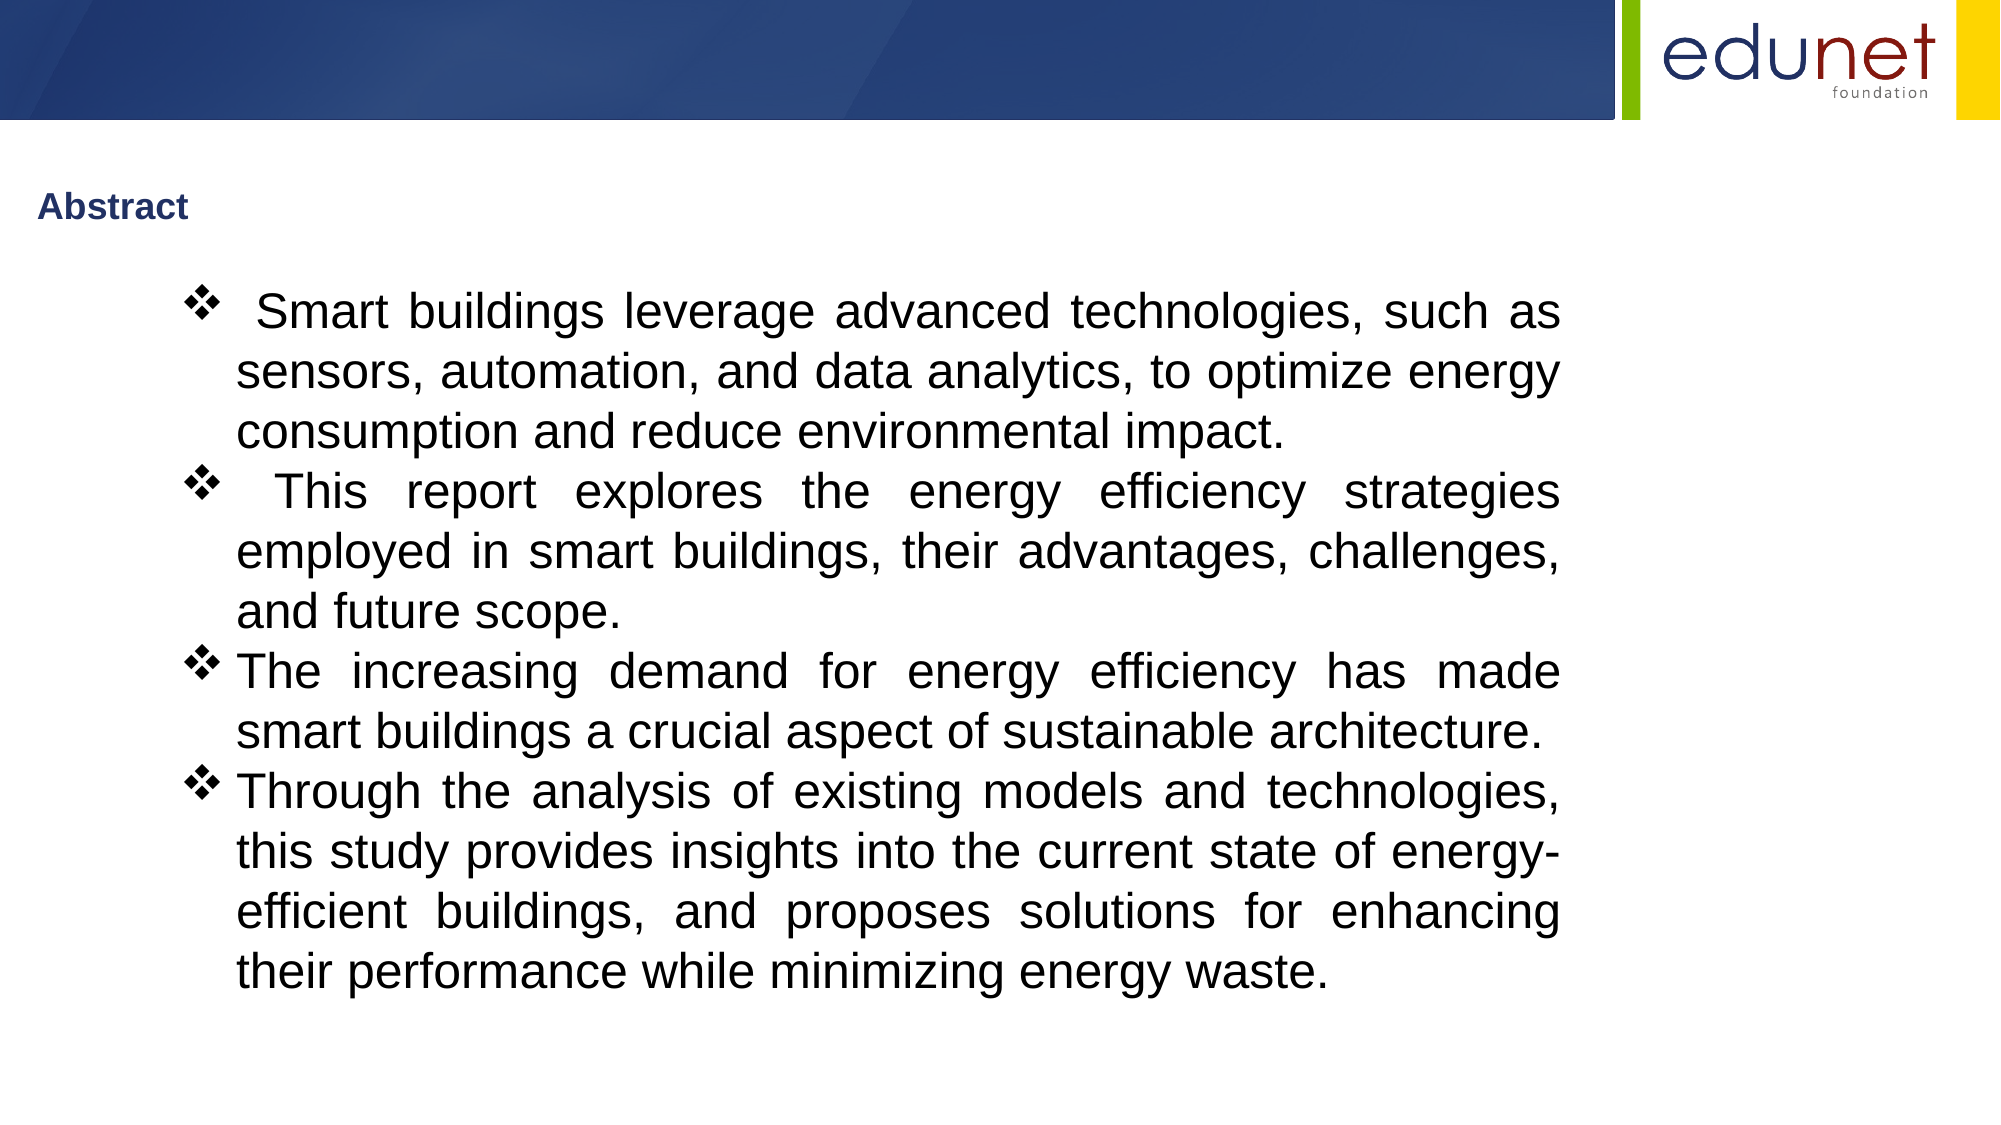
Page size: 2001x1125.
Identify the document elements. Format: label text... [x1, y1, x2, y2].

picture [1652, 12, 1948, 108]
text_box Abstract [22, 175, 1024, 235]
text_box Smart buildings leverage advanced technologies, such as sensors, automation, and data analytics, to optimize energy consumption and reduce environmental impact. This report explores the energy efficiency strategies employed in smart buildings, their advantages, challenges, and future scope. The increasing demand for energy efficiency has made smart buildings a crucial aspect of sustainable architecture. Through the analysis of existing models and technologies, this study provides insights into the current state of energy-efficient buildings, and proposes solutions for enhancing their performance while minimizing energy waste. [165, 271, 1577, 1007]
